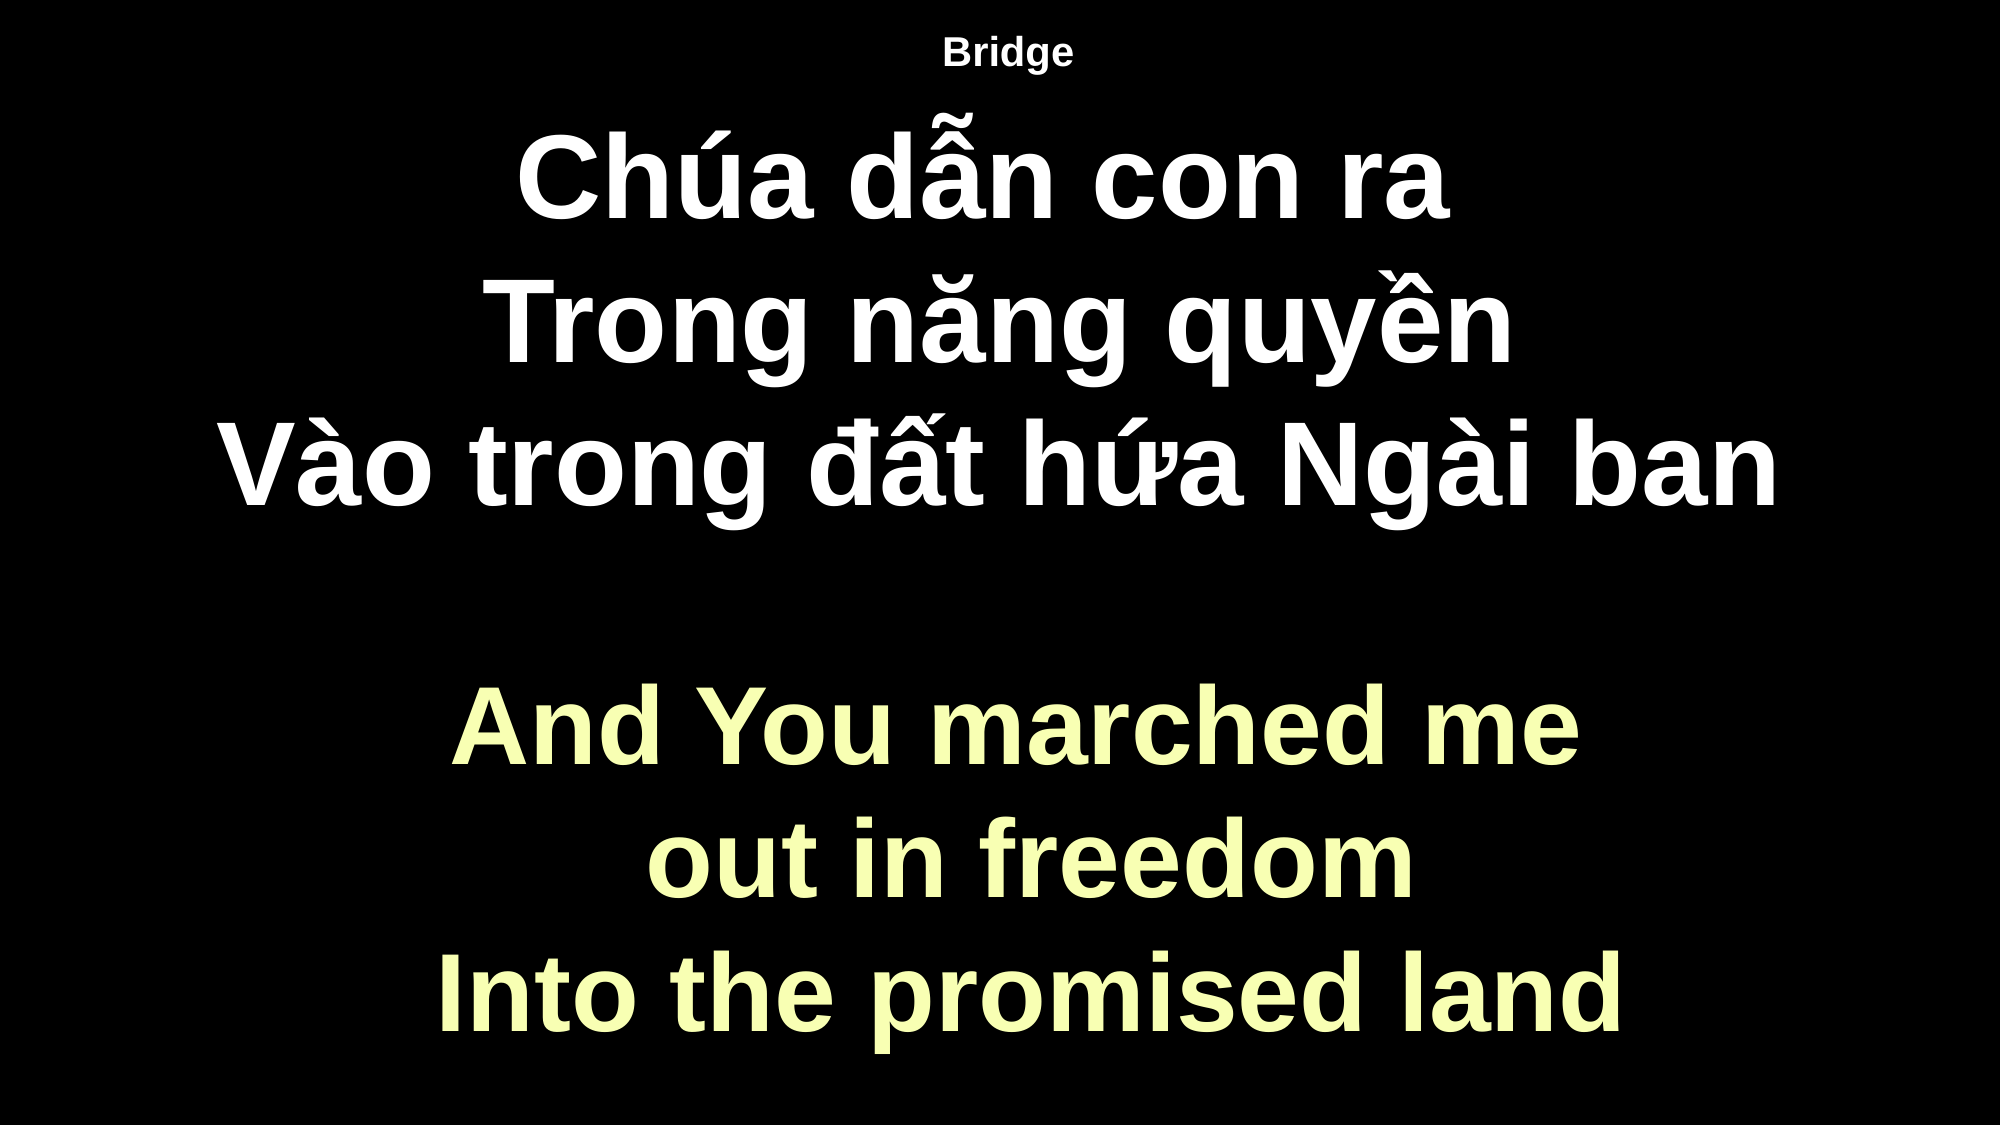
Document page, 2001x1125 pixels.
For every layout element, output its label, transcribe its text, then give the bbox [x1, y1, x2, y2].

text_box And You marched me out in freedom Into the promised land [99, 662, 1964, 1074]
text_box Bridge [680, 4, 1337, 95]
title Chúa dẫn con ra Trong năng quyền Vào trong đất hứa Ngài ban [0, 79, 2000, 596]
